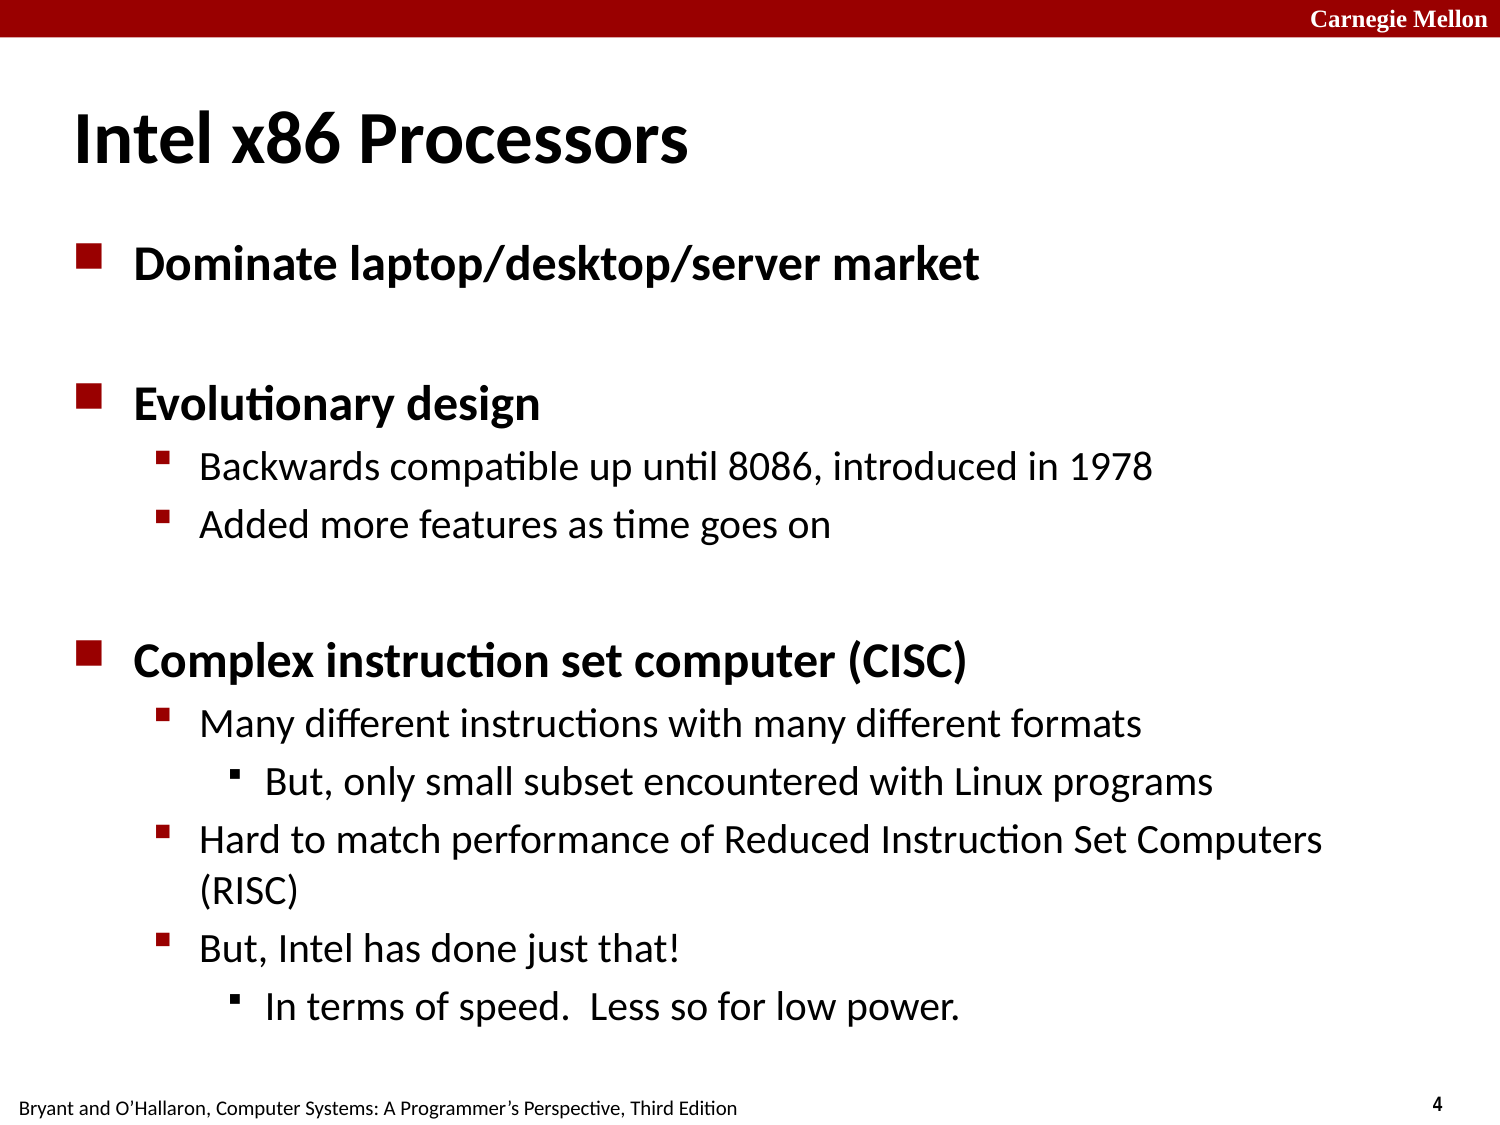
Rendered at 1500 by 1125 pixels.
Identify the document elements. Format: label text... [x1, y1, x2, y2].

list Dominate laptop/desktop/server market Evolutionary design Backwards compatible up until 8086, introduced in 1978 Added more features as time goes on Complex instruction set computer (CISC) Many different instructions with many different formats But, only small subset encountered with Linux programs Hard to match performance of Reduced Instruction Set Computers (RISC) But, Intel has done just that! In terms of speed. Less so for low power. [62, 223, 1359, 1040]
title Intel x86 Processors [58, 71, 1305, 197]
